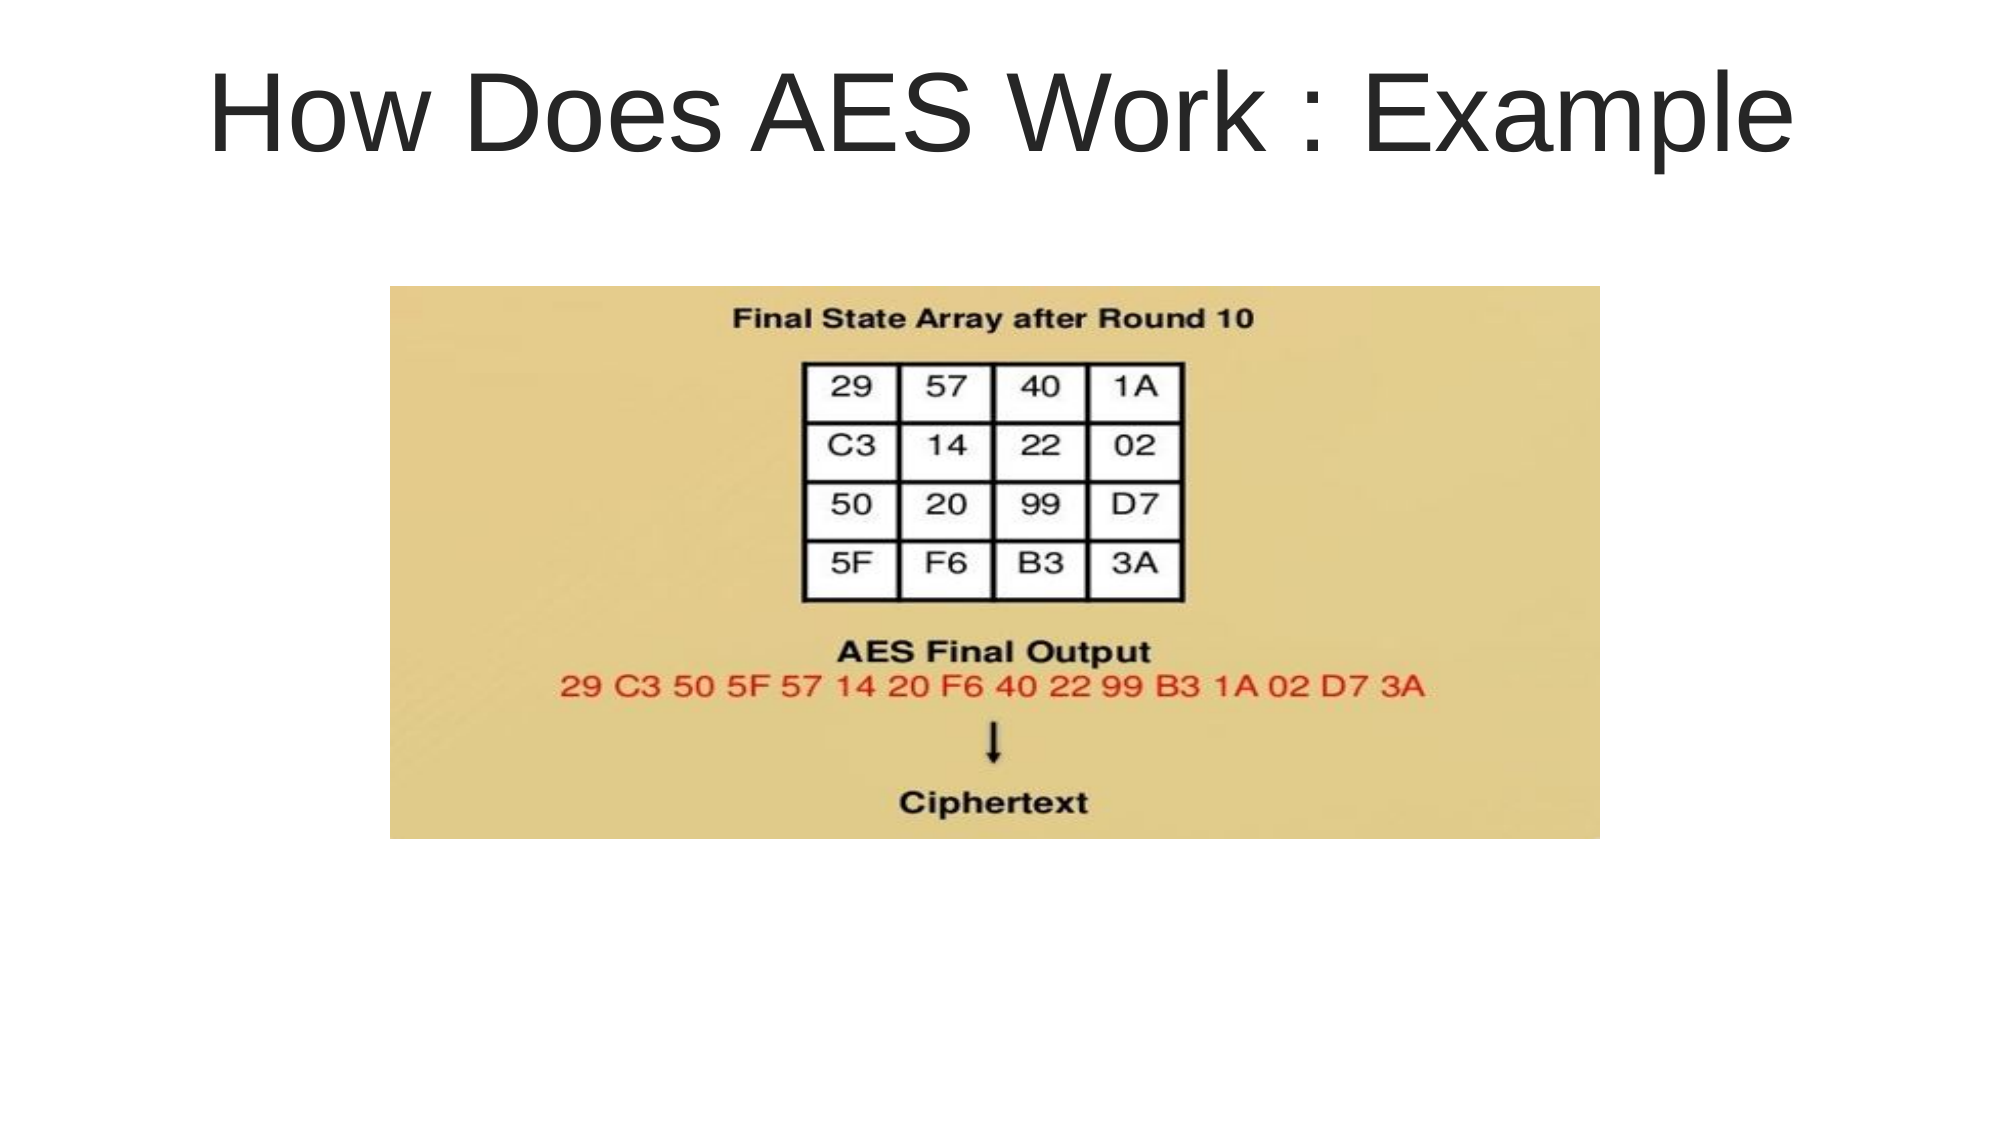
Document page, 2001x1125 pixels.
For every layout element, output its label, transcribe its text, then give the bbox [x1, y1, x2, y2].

list How Does AES Work : Example [53, 55, 1952, 175]
picture [390, 286, 1600, 839]
